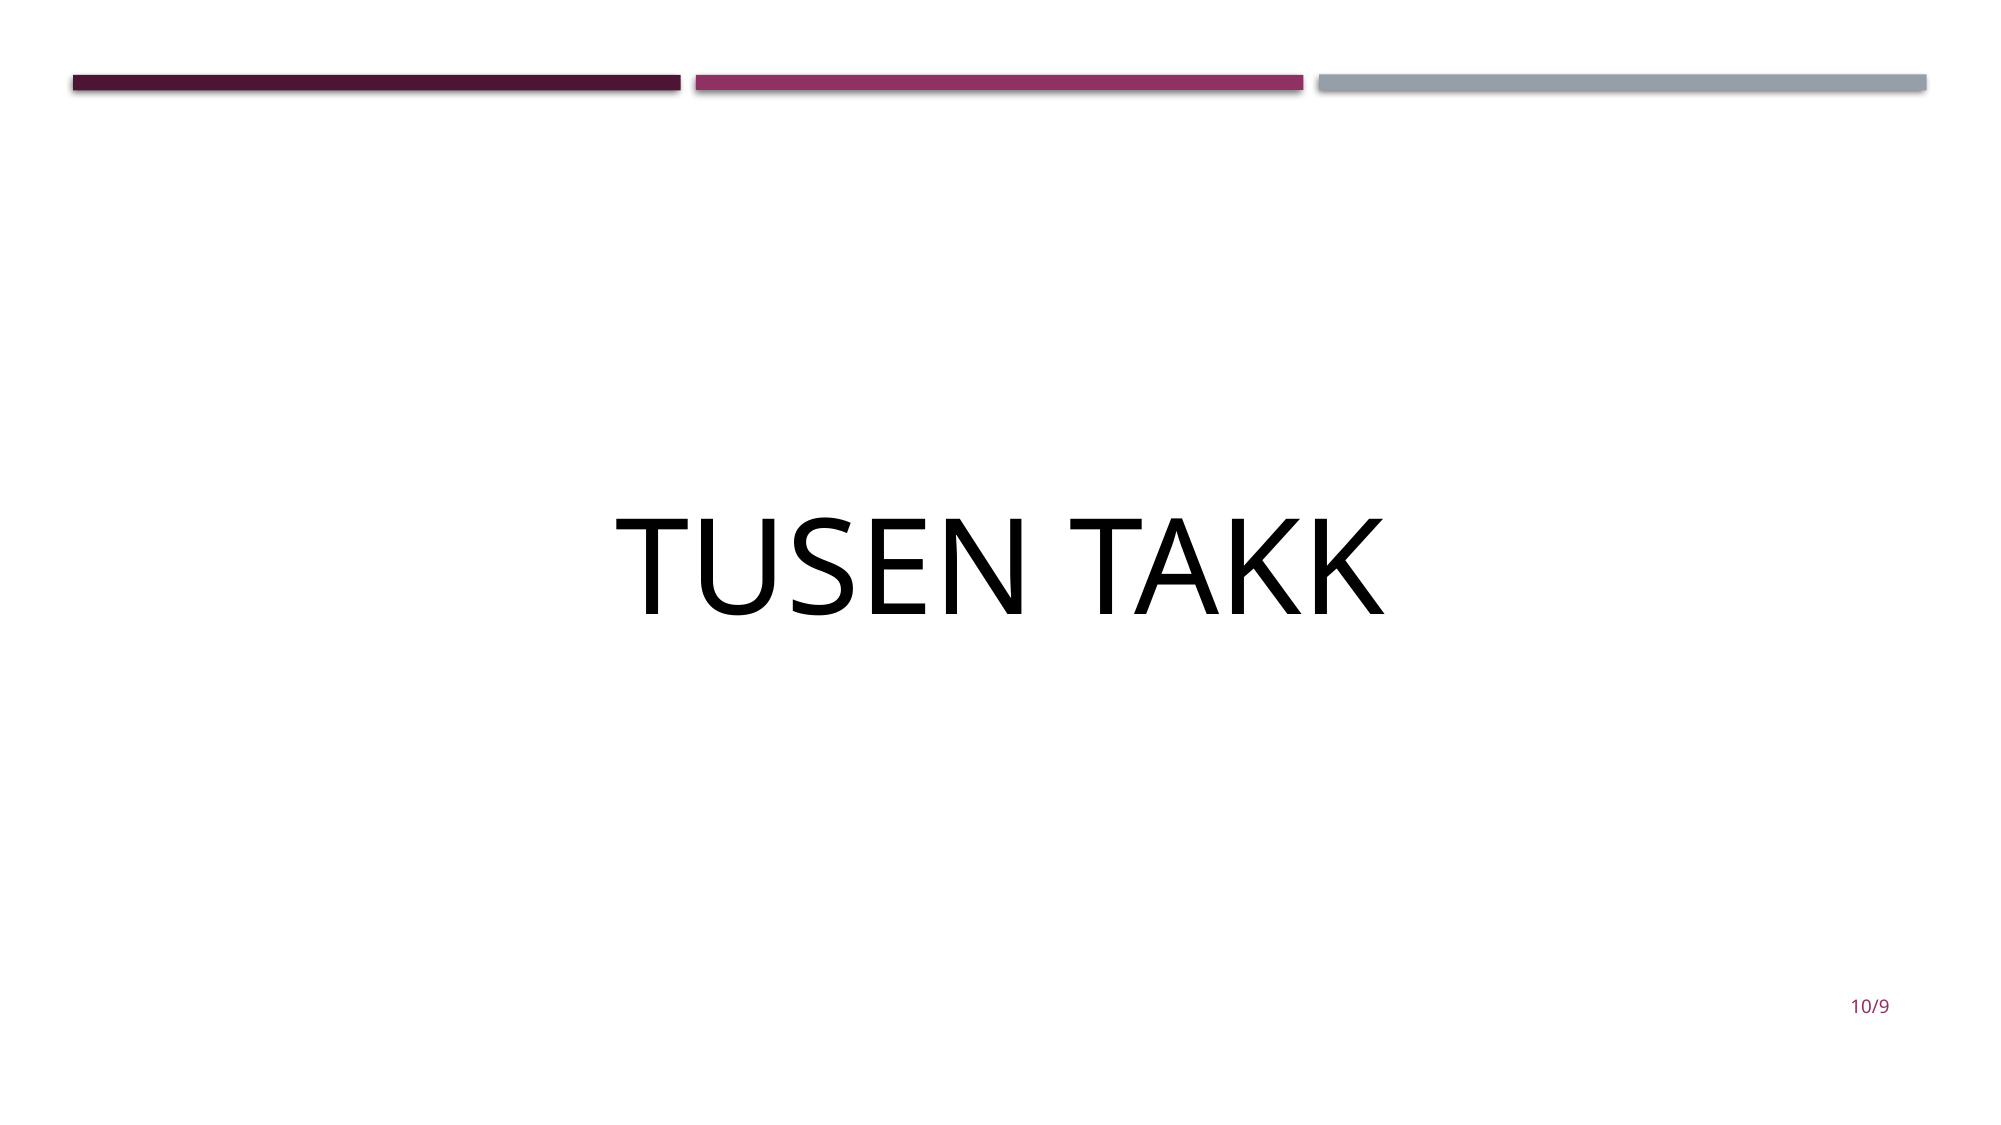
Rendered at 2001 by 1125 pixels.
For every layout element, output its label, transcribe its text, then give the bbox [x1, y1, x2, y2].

text_box TUSEN TAKK [600, 474, 1400, 649]
slide_number 9/9 [1732, 977, 1905, 1037]
